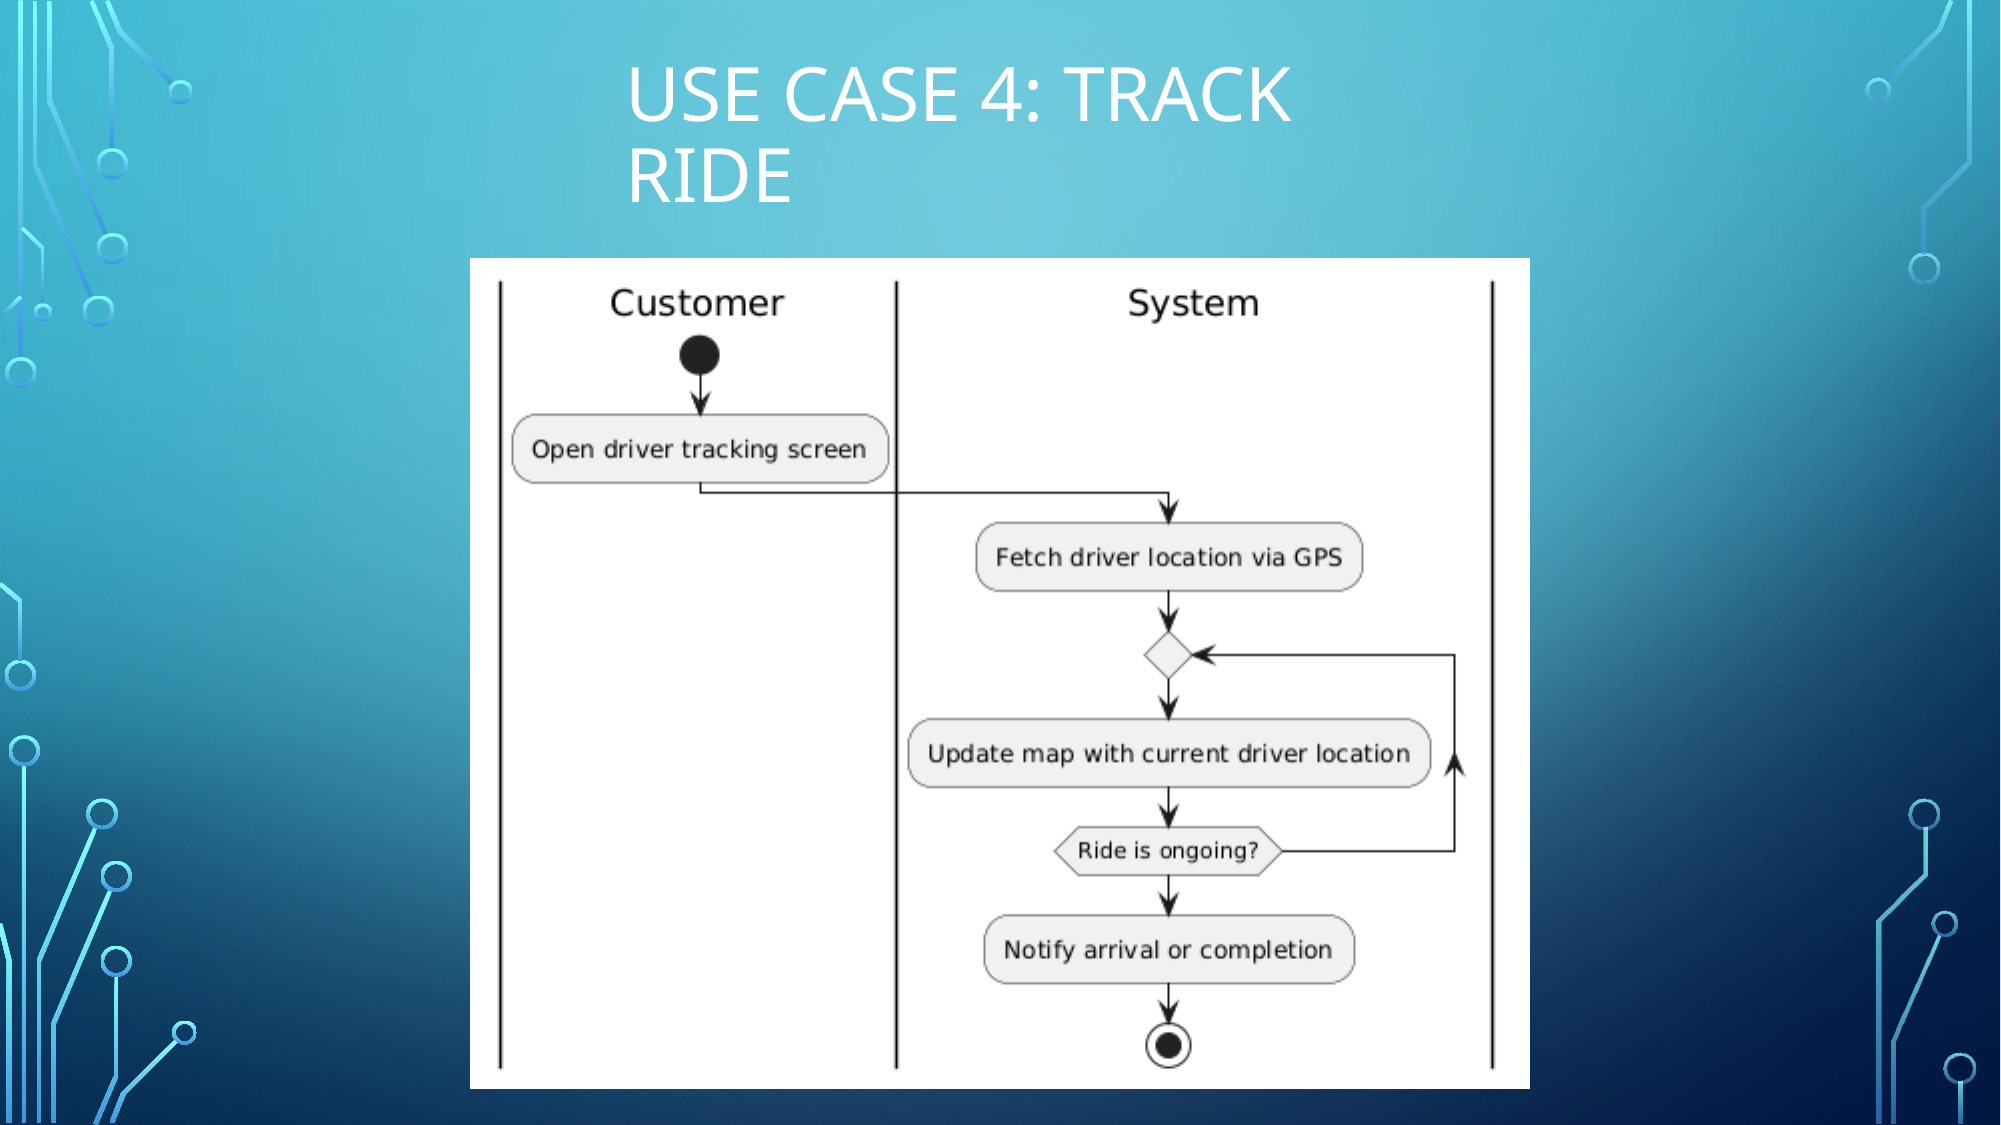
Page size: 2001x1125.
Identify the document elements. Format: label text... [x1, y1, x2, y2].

title Use case 4: Track Ride [610, 16, 1390, 258]
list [470, 258, 1530, 1089]
